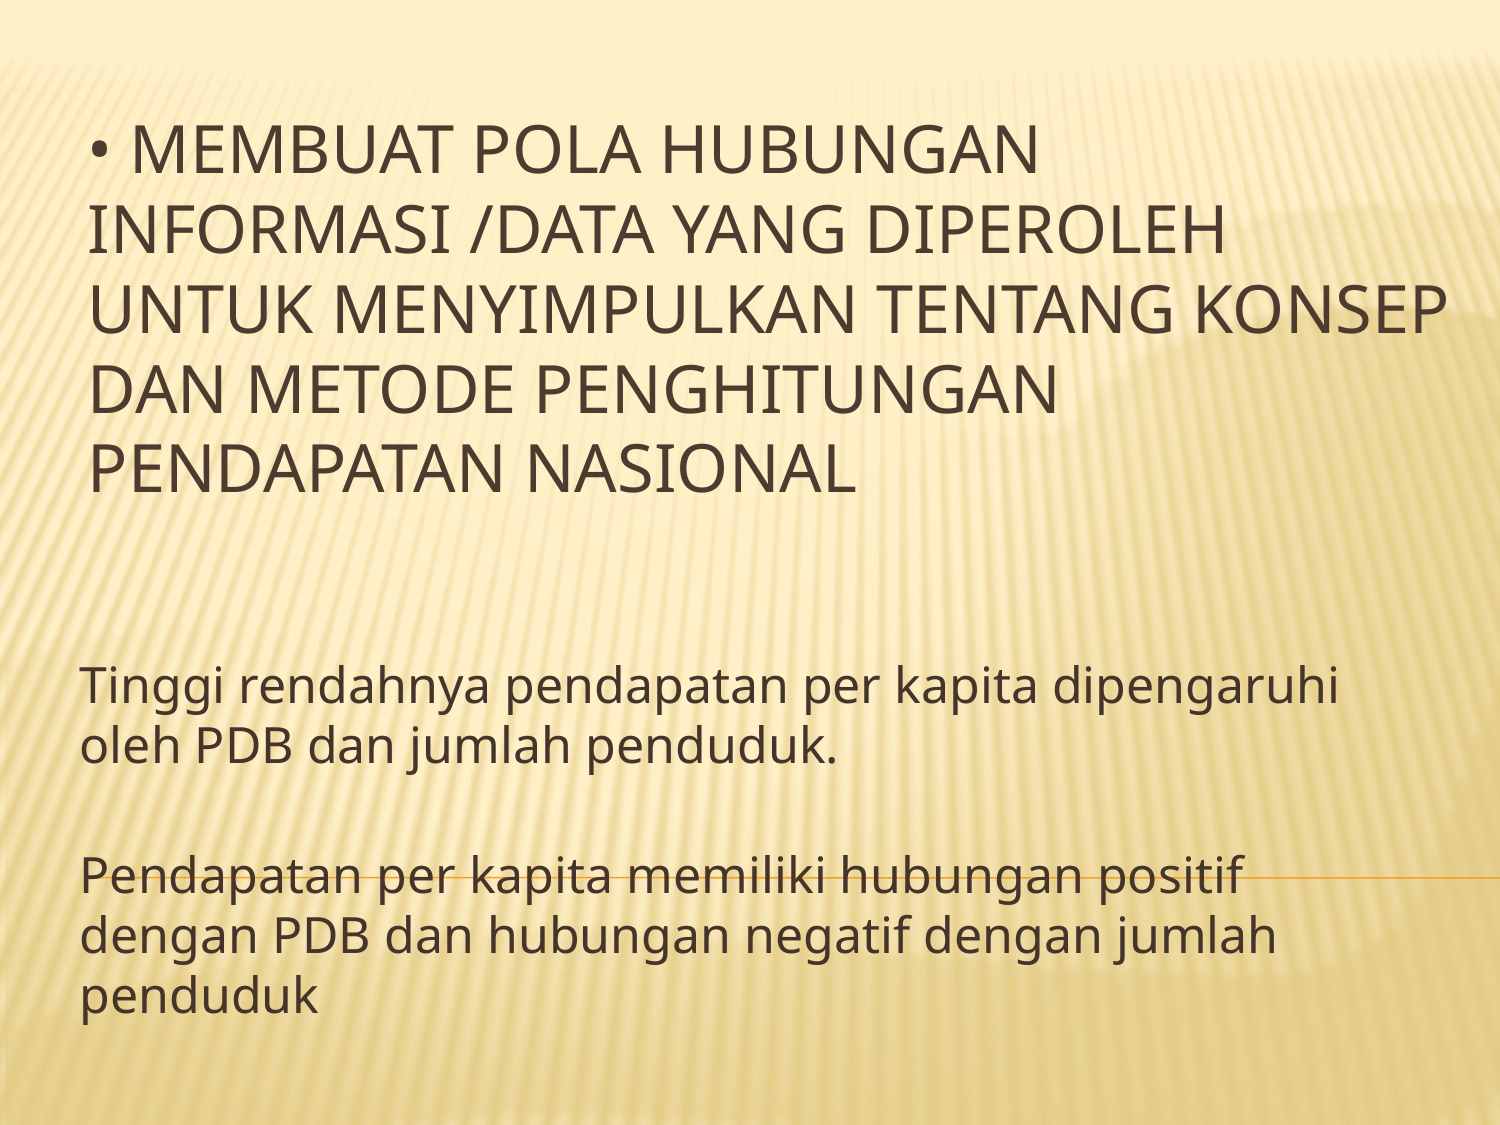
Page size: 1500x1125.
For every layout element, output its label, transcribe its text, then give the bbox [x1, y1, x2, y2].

subtitle Tinggi rendahnya pendapatan per kapita dipengaruhi oleh PDB dan jumlah penduduk. Pendapatan per kapita memiliki hubungan positif dengan PDB dan hubungan negatif dengan jumlah penduduk [64, 515, 1436, 1032]
title • Membuat pola hubungan informasi /data yang diperoleh untuk menyimpulkan tentang konsep dan metode penghitungan pendapatan nasional [29, 19, 1471, 445]
